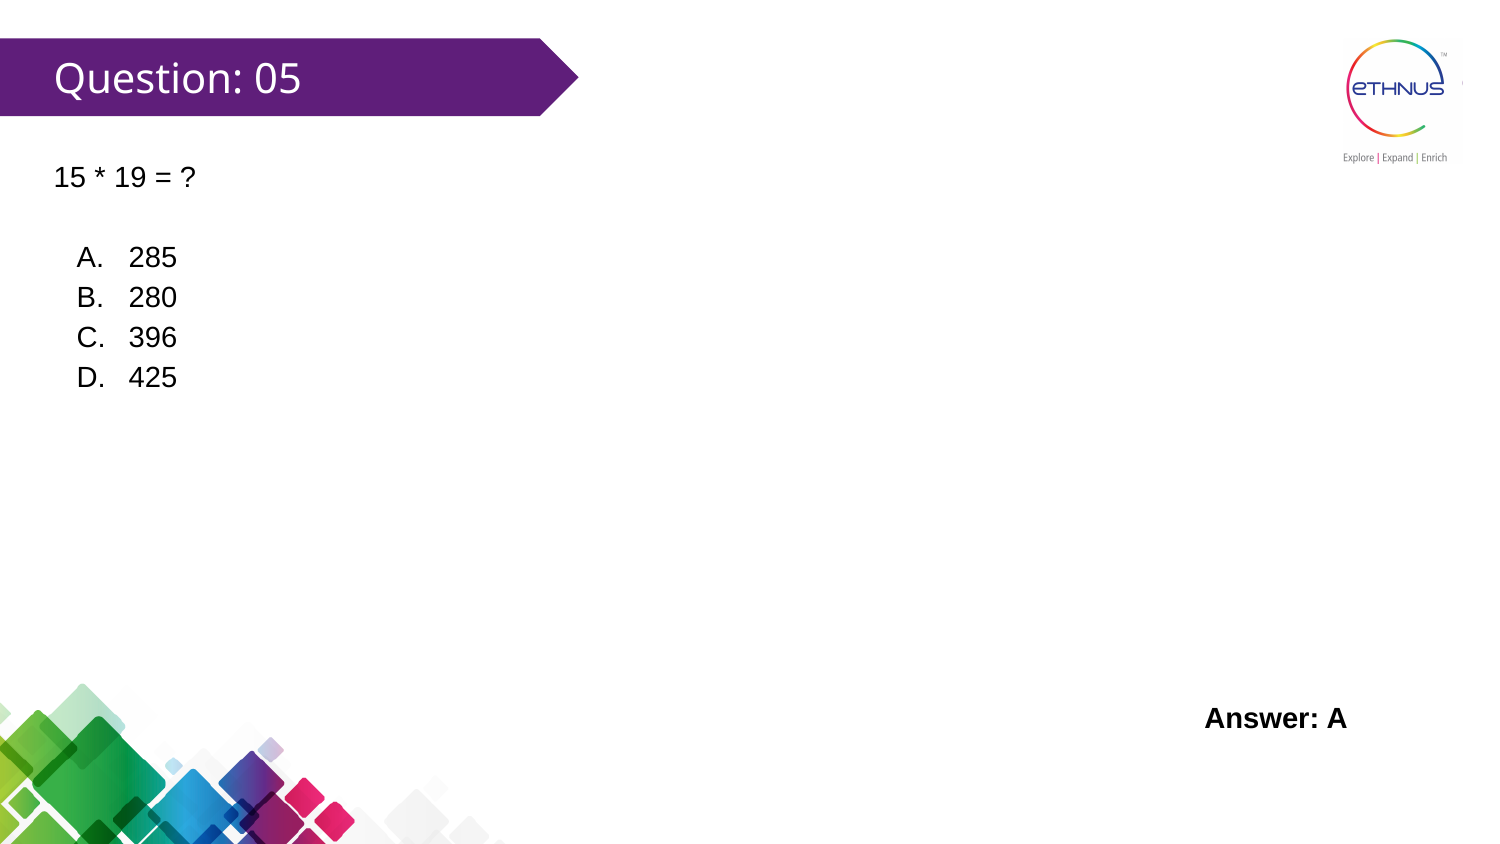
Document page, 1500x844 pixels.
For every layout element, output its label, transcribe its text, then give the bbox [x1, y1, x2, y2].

text_box [0, 38, 53, 117]
picture [1343, 38, 1463, 165]
text_box Answer: A [1189, 684, 1446, 763]
text_box Question: 05 [53, 38, 518, 117]
picture [0, 668, 732, 844]
text_box 15 * 19 = ? 285 280 396 425 [53, 152, 1265, 669]
text_box [518, 38, 579, 117]
